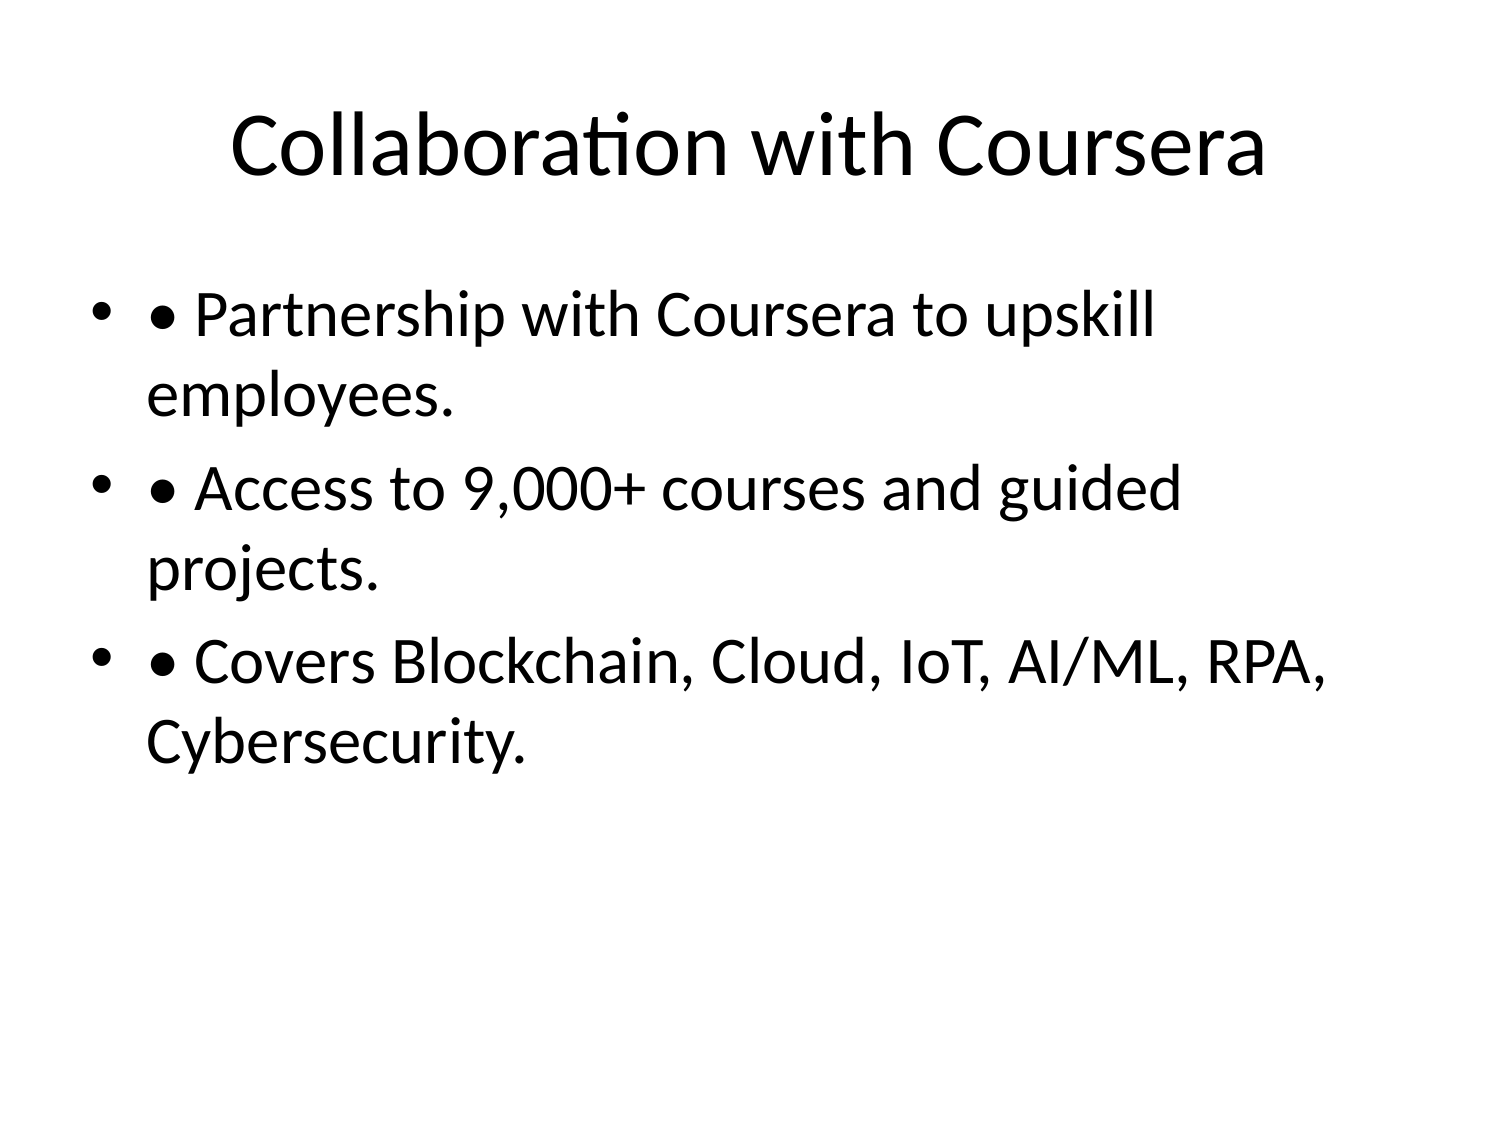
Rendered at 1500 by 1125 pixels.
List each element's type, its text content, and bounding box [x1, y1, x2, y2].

title Collaboration with Coursera [75, 45, 1425, 233]
list • Partnership with Coursera to upskill employees. • Access to 9,000+ courses and guided projects. • Covers Blockchain, Cloud, IoT, AI/ML, RPA, Cybersecurity. [75, 262, 1425, 1005]
